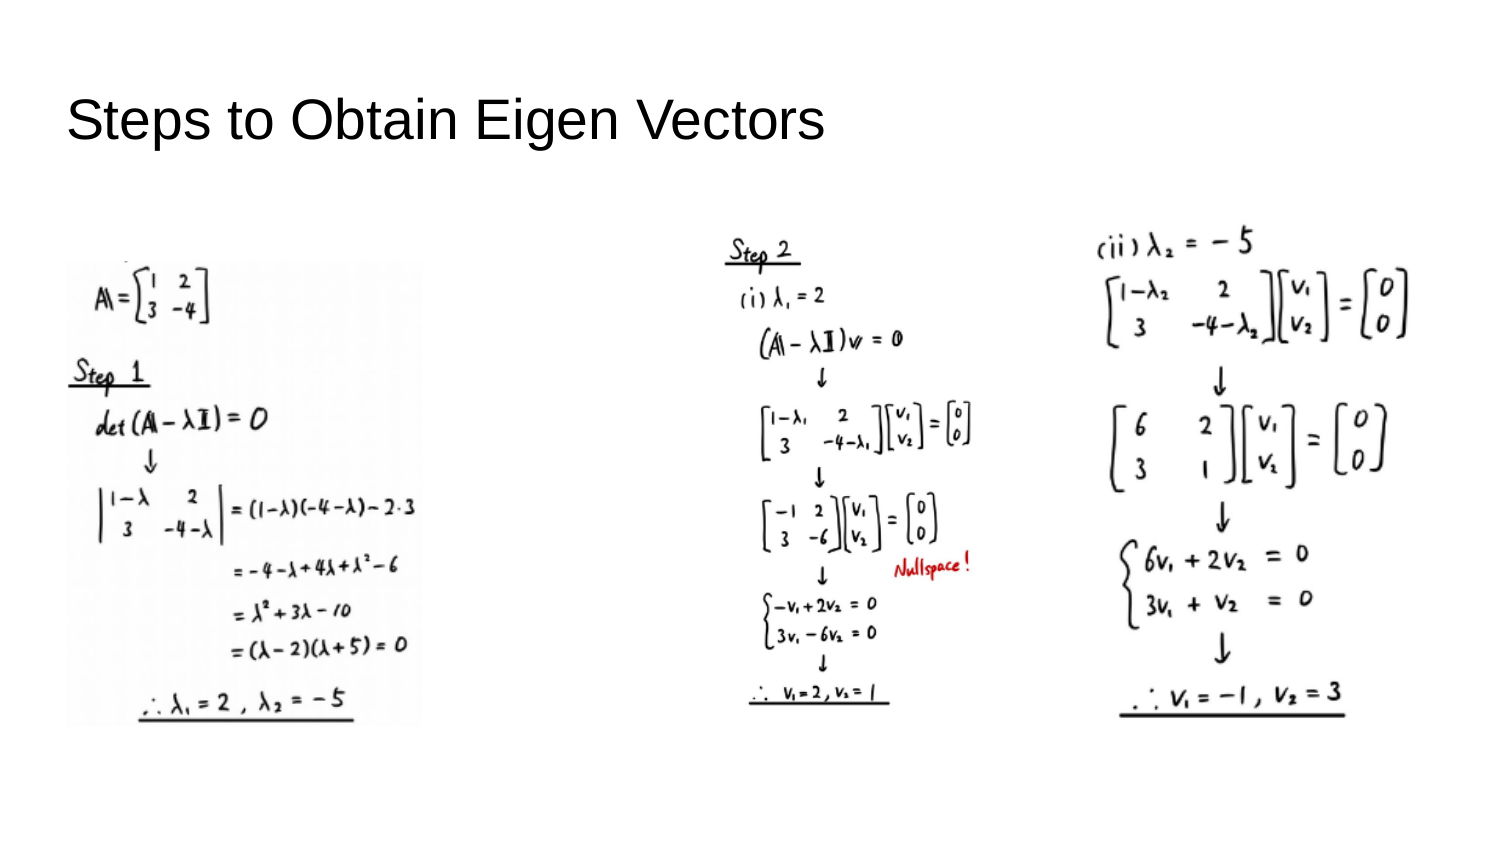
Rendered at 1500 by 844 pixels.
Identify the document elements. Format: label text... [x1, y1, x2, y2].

picture [697, 223, 1002, 715]
picture [1060, 209, 1432, 729]
title Steps to Obtain Eigen Vectors [51, 72, 1449, 167]
picture [67, 261, 490, 729]
